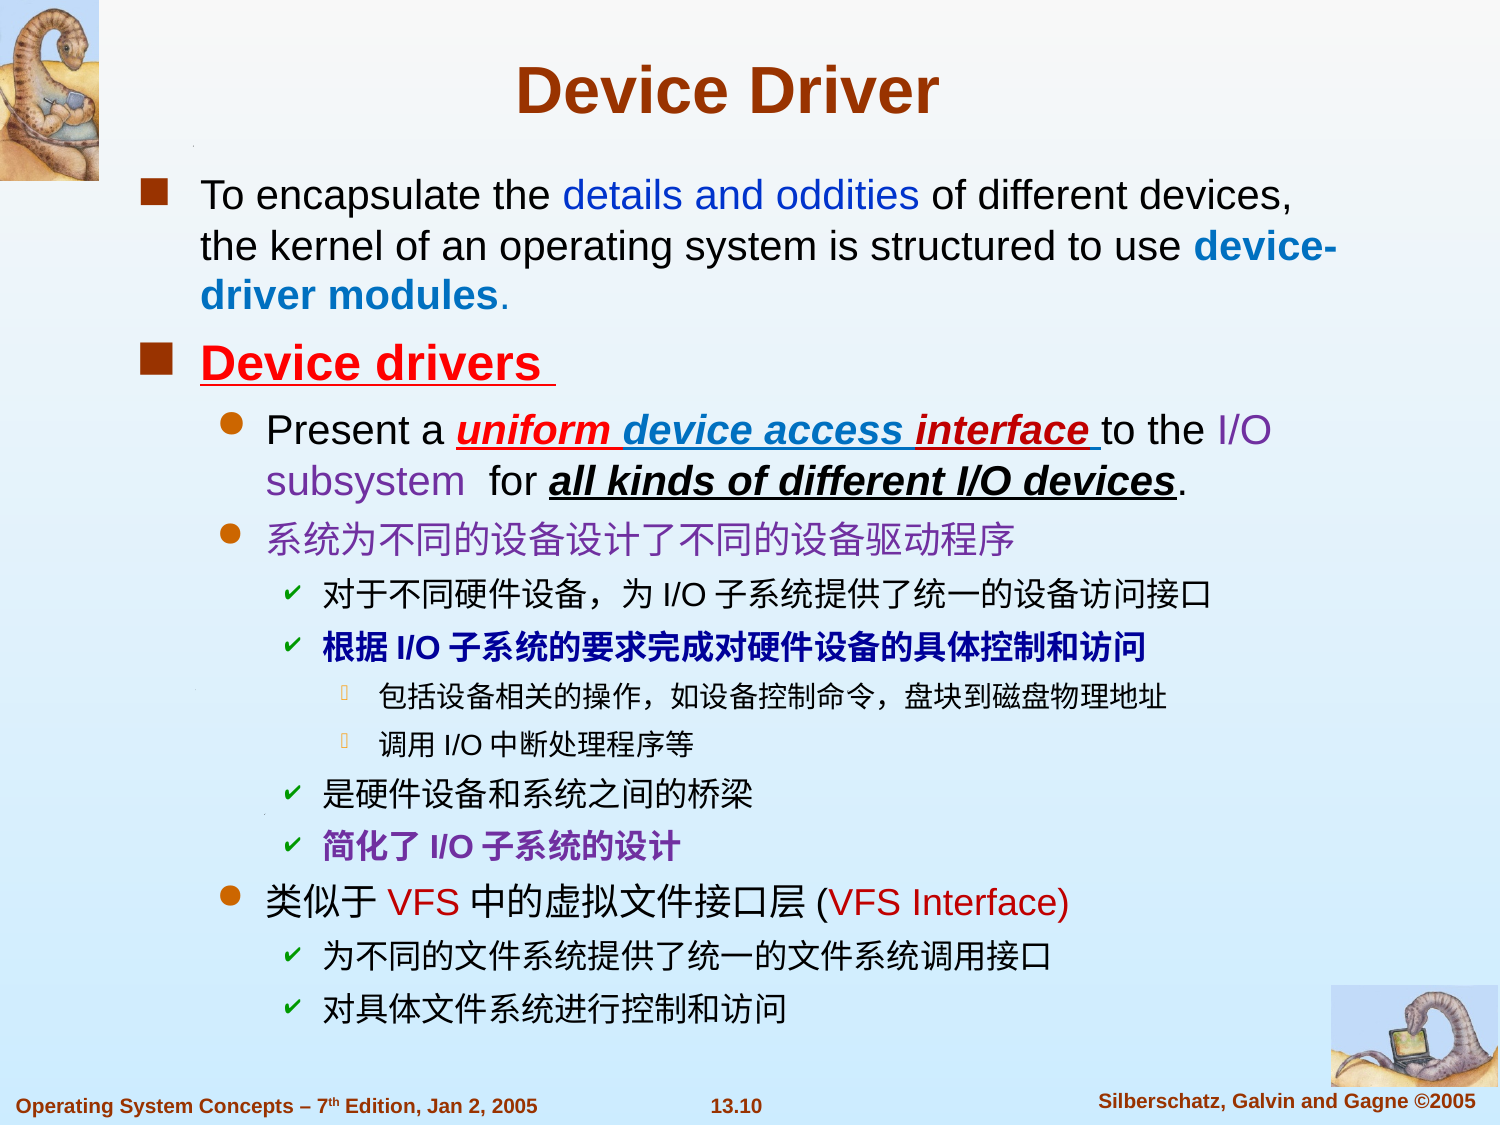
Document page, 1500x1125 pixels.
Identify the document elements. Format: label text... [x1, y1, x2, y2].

list To encapsulate the details and oddities of different devices, the kernel of an operating system is structured to use device-driver modules. Device drivers Present a uniform device access interface to the I/O subsystem for all kinds of different I/O devices. 系统为不同的设备设计了不同的设备驱动程序 对于不同硬件设备，为I/O子系统提供了统一的设备访问接口 根据I/O子系统的要求完成对硬件设备的具体控制和访问 包括设备相关的操作，如设备控制命令，盘块到磁盘物理地址 调用I/O中断处理程序等 是硬件设备和系统之间的桥梁 简化了I/O子系统的设计 类似于VFS中的虚拟文件接口层(VFS Interface) 为不同的文件系统提供了统一的文件系统调用接口 对具体文件系统进行控制和访问 [128, 160, 1368, 1078]
title Device Driver [232, 34, 1224, 135]
picture [0, 0, 99, 181]
picture [1331, 985, 1498, 1087]
